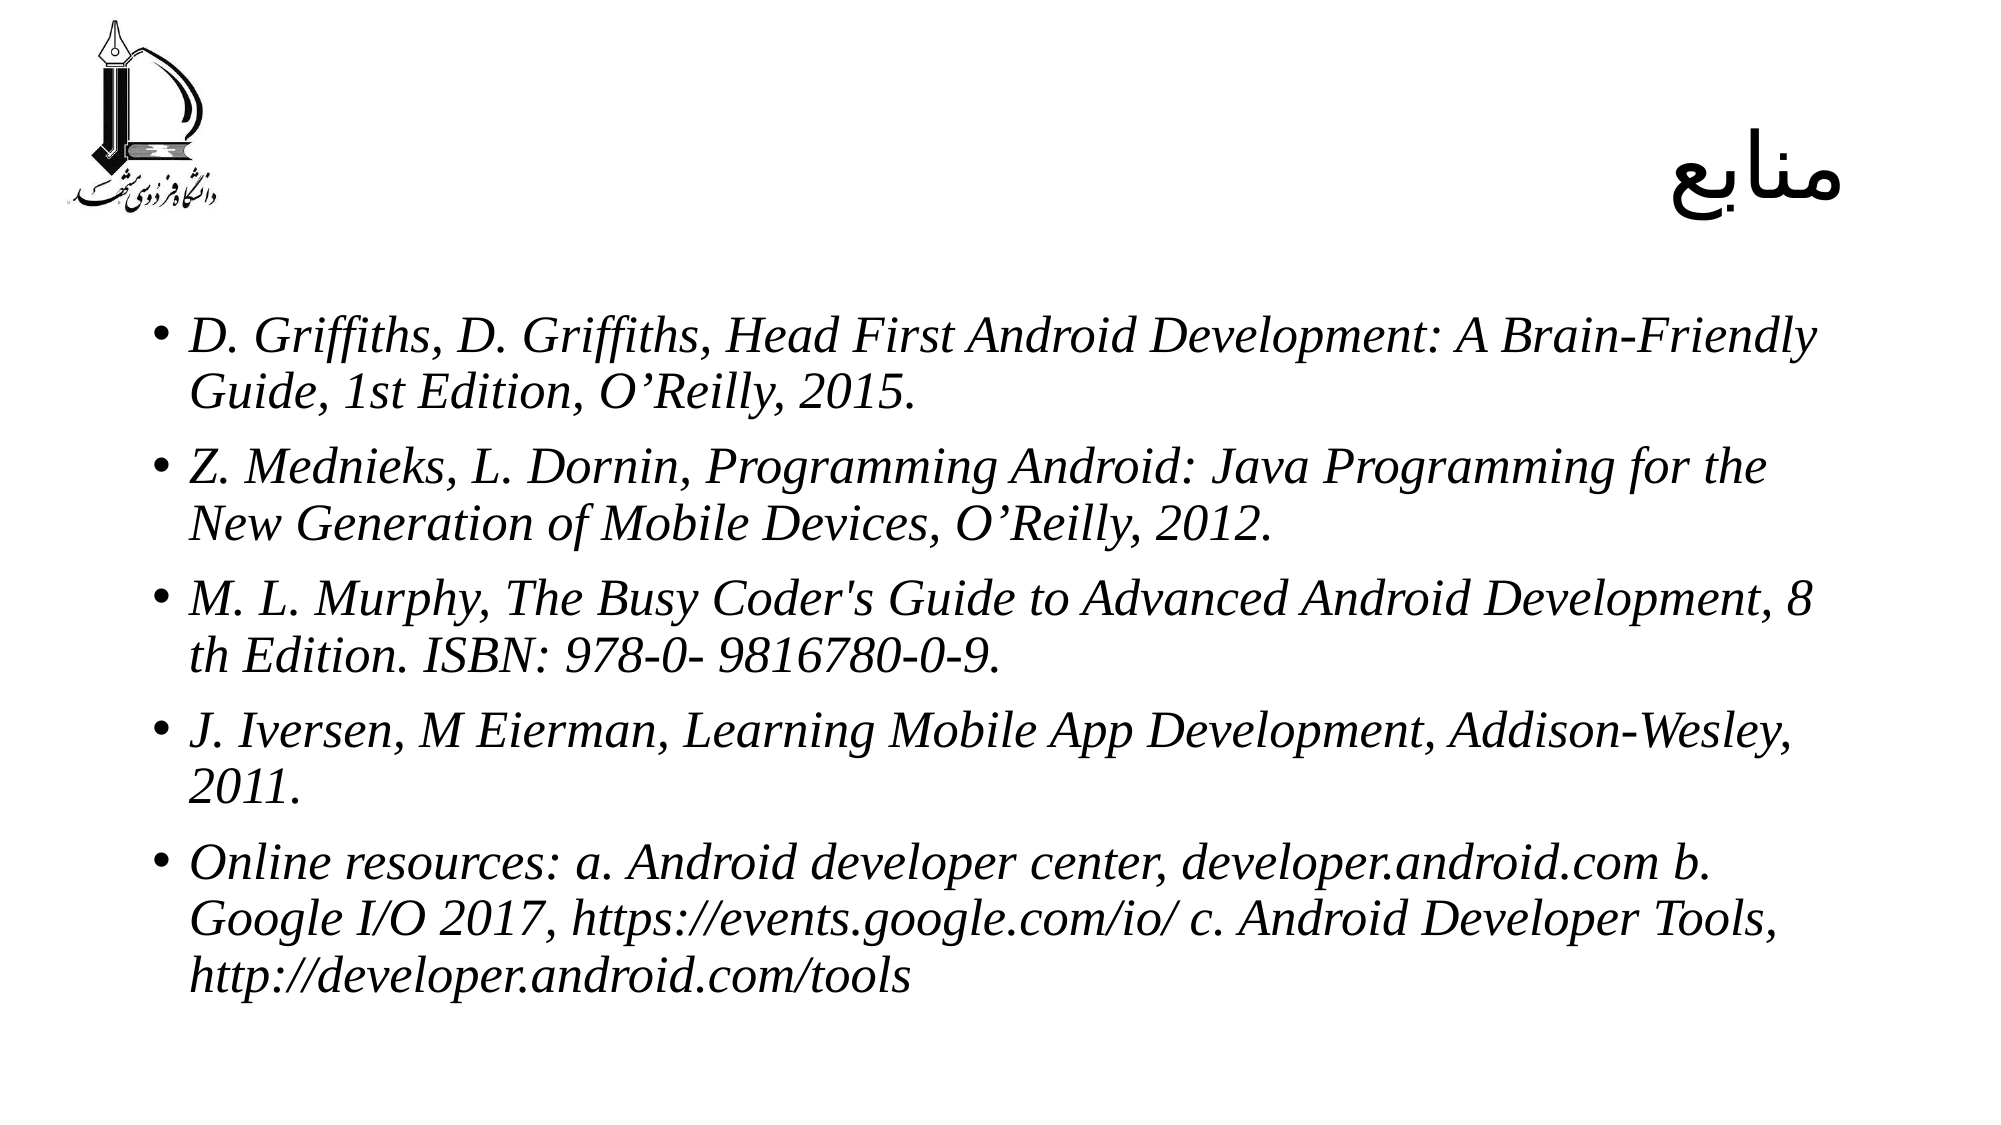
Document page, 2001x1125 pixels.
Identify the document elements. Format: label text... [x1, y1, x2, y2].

title منابع [137, 59, 1863, 278]
list D. Griffiths, D. Griffiths, Head First Android Development: A Brain-Friendly Guide, 1st Edition, O’Reilly, 2015. Z. Mednieks, L. Dornin, Programming Android: Java Programming for the New Generation of Mobile Devices, O’Reilly, 2012. M. L. Murphy, The Busy Coder's Guide to Advanced Android Development, 8 th Edition. ISBN: 978-0- 9816780-0-9. J. Iversen, M Eierman, Learning Mobile App Development, Addison-Wesley, 2011. Online resources: a. Android developer center, developer.android.com b. Google I/O 2017, https://events.google.com/io/ c. Android Developer Tools, http://developer.android.com/tools [137, 299, 1863, 1014]
picture [0, 16, 267, 218]
